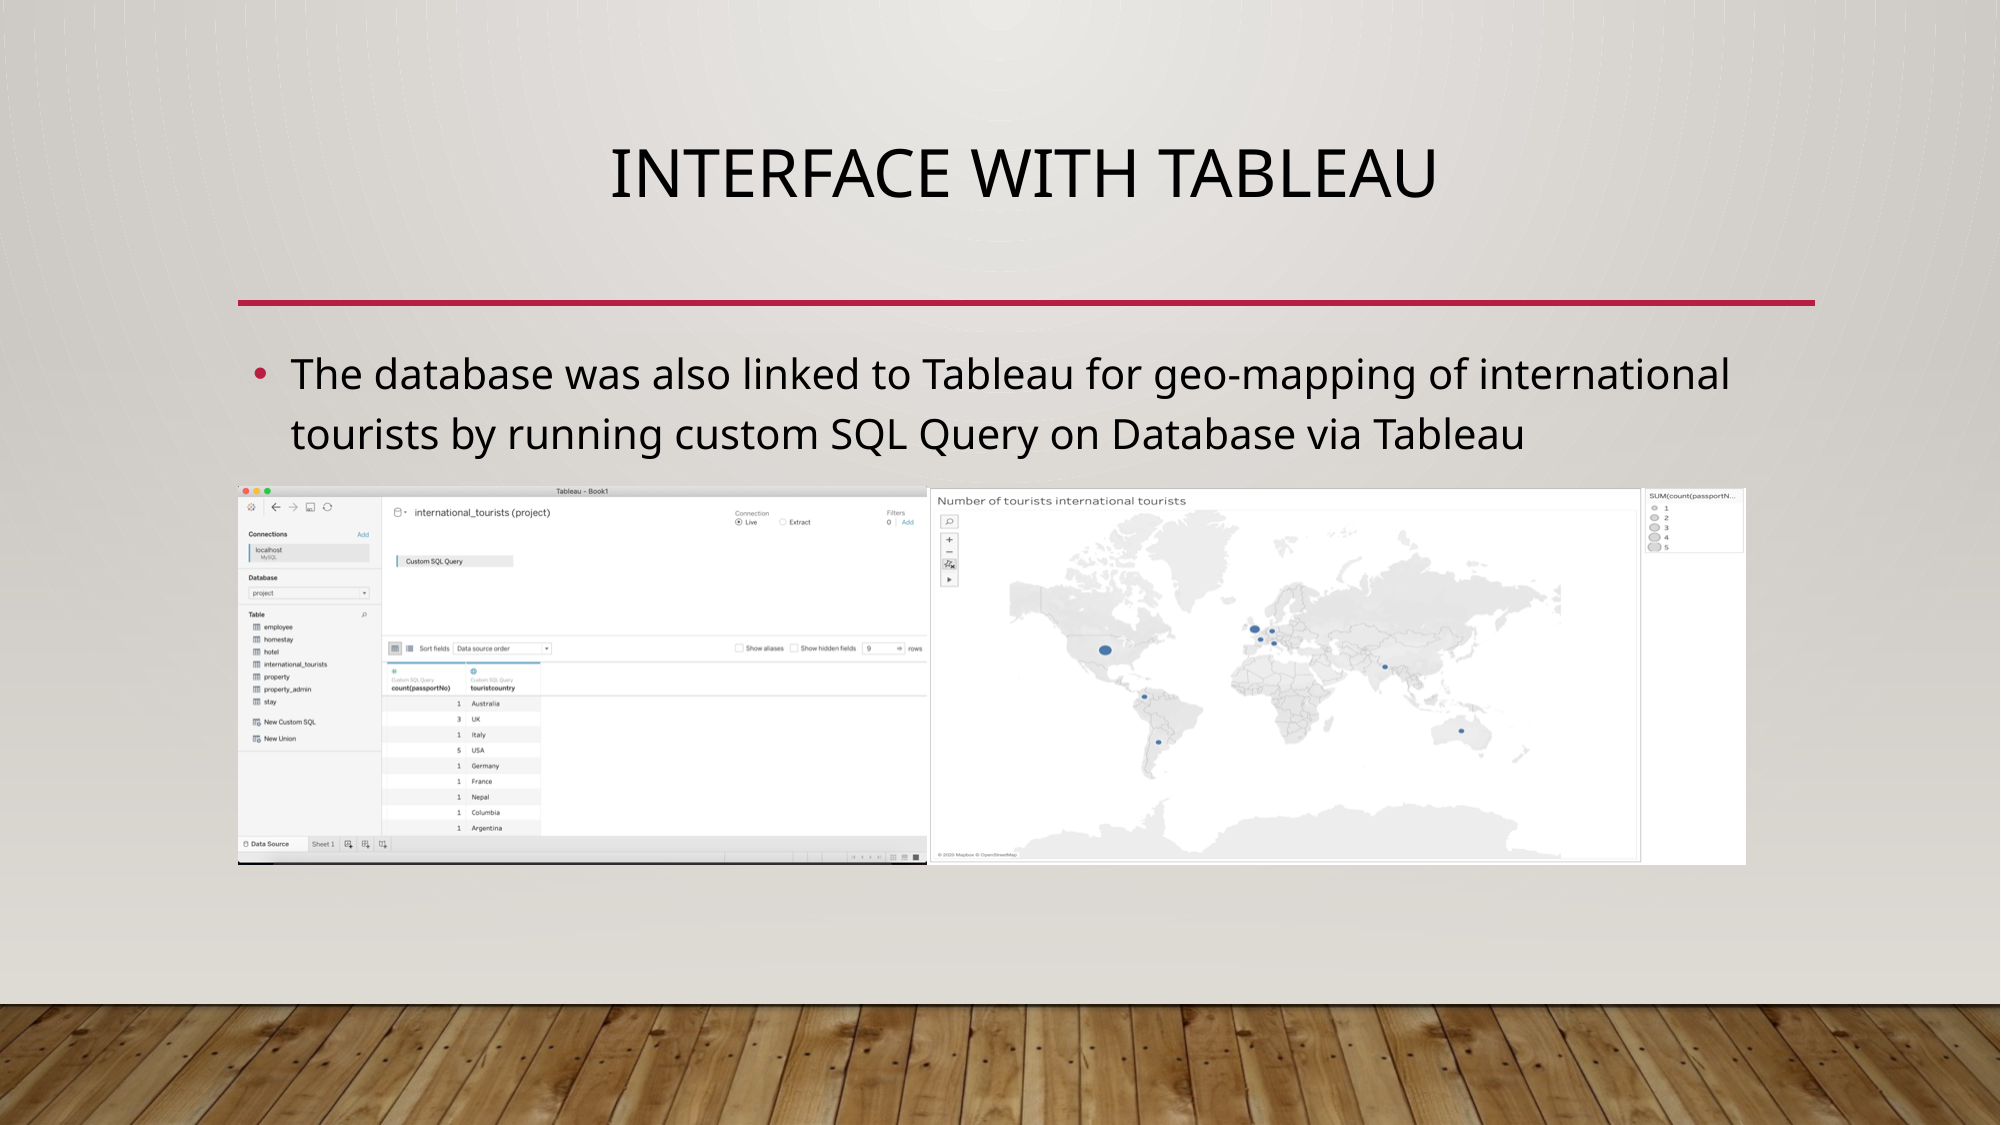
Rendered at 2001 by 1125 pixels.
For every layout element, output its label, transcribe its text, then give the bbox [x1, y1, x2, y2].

list The database was also linked to Tableau for geo-mapping of international tourists by running custom SQL Query on Database via Tableau [238, 330, 1814, 897]
picture [0, 1004, 2000, 1125]
title Interface with TableaU [238, 131, 1814, 305]
picture [237, 486, 1747, 866]
